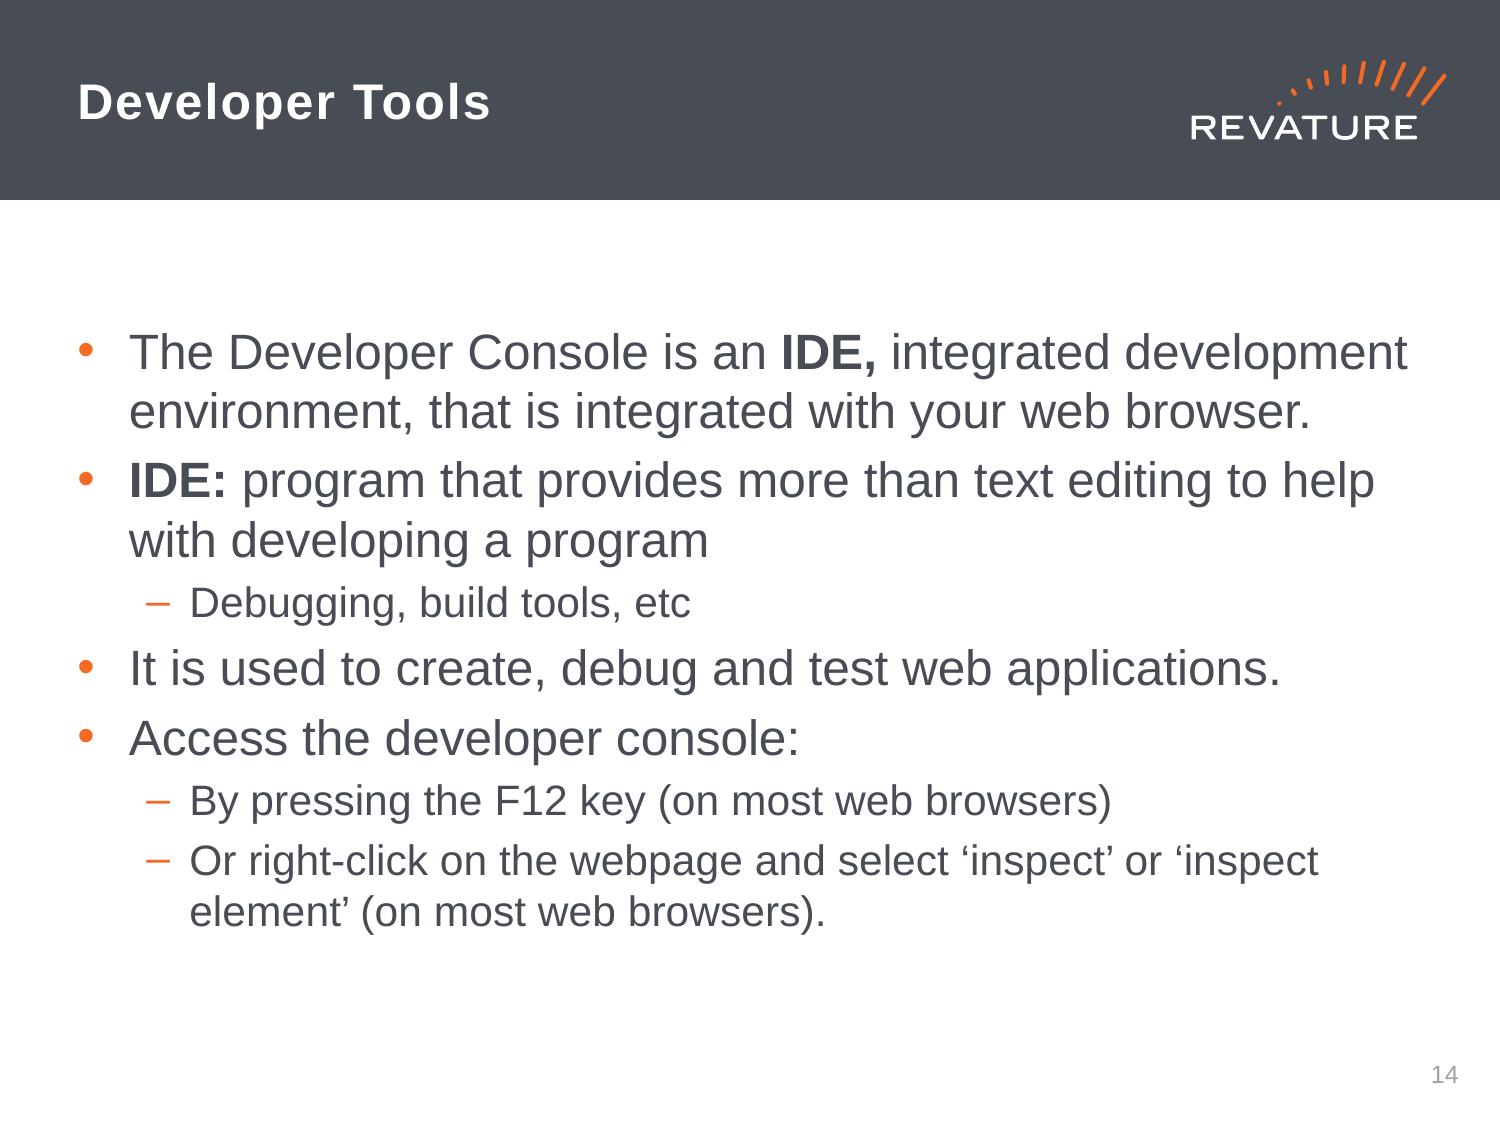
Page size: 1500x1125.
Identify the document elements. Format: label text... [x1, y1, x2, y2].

list The Developer Console is an IDE, integrated development environment, that is integrated with your web browser. IDE: program that provides more than text editing to help with developing a program Debugging, build tools, etc It is used to create, debug and test web applications. Access the developer console: By pressing the F12 key (on most web browsers) Or right-click on the webpage and select ‘inspect’ or ‘inspect element’ (on most web browsers). [62, 243, 1438, 986]
slide_number 13 [1332, 1043, 1474, 1104]
title Developer Tools [62, 0, 1084, 200]
